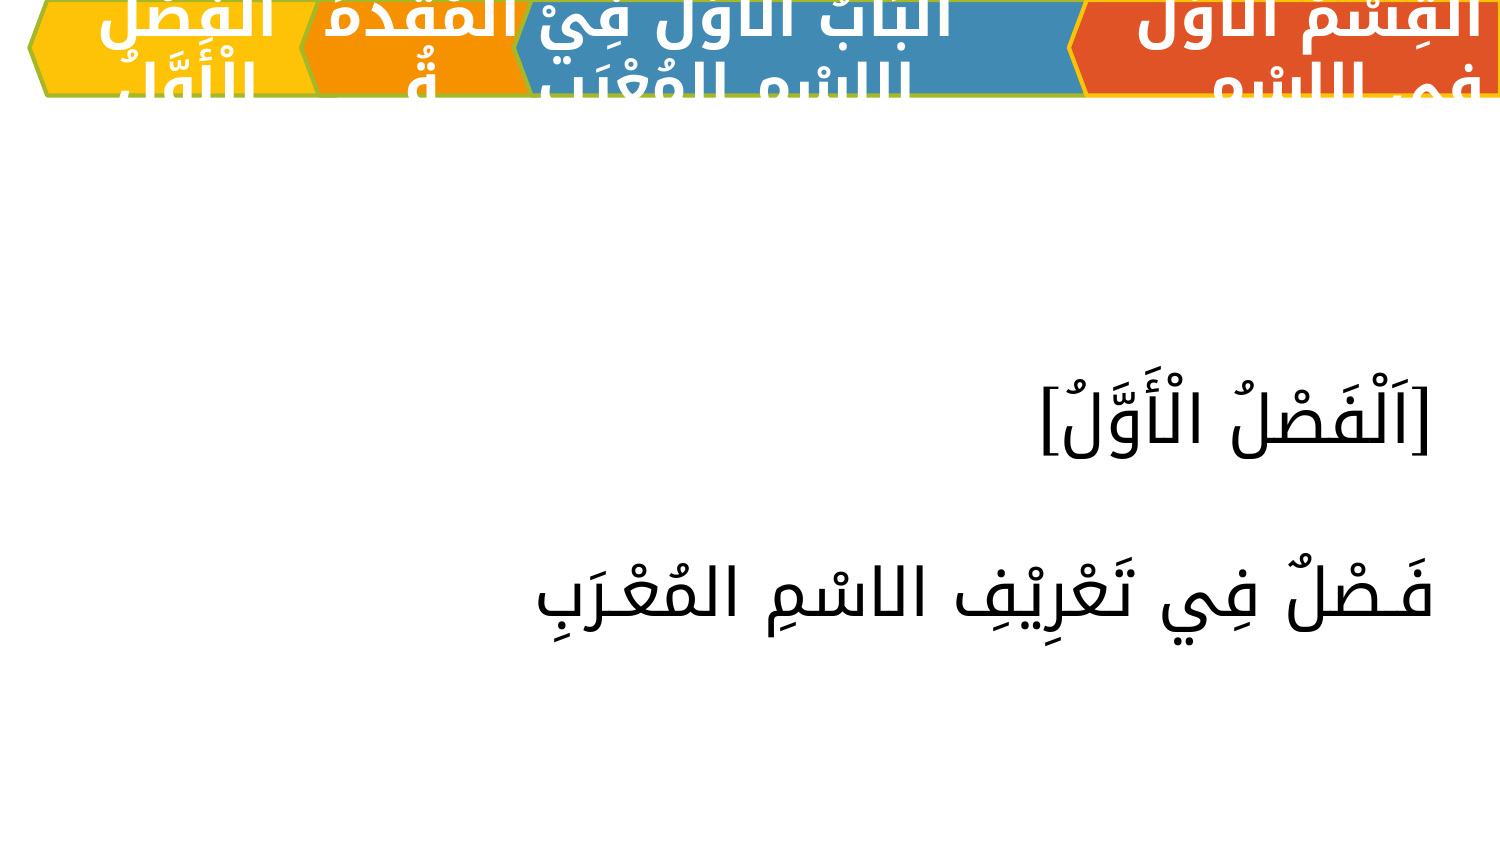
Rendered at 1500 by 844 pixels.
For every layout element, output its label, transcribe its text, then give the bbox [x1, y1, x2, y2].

list [اَلْفَصْلُ الْأَوَّلُ] فَـصْلٌ فِي تَعْرِيْفِ الاسْمِ المُعْـرَبِ [29, 102, 1471, 824]
text_box القِسْمُ الْأَوَّلُ فِي الِاسْمِ [1066, 0, 1500, 98]
text_box الْمُقَدِّمَةُ [299, 0, 530, 98]
text_box اَلبَابُ الْأَوَّلُ فِيْ الِاسْمِ المُعْرَبِ [511, 0, 1085, 98]
text_box الْفَصْلُ الْأَوَّلُ [27, 0, 317, 98]
